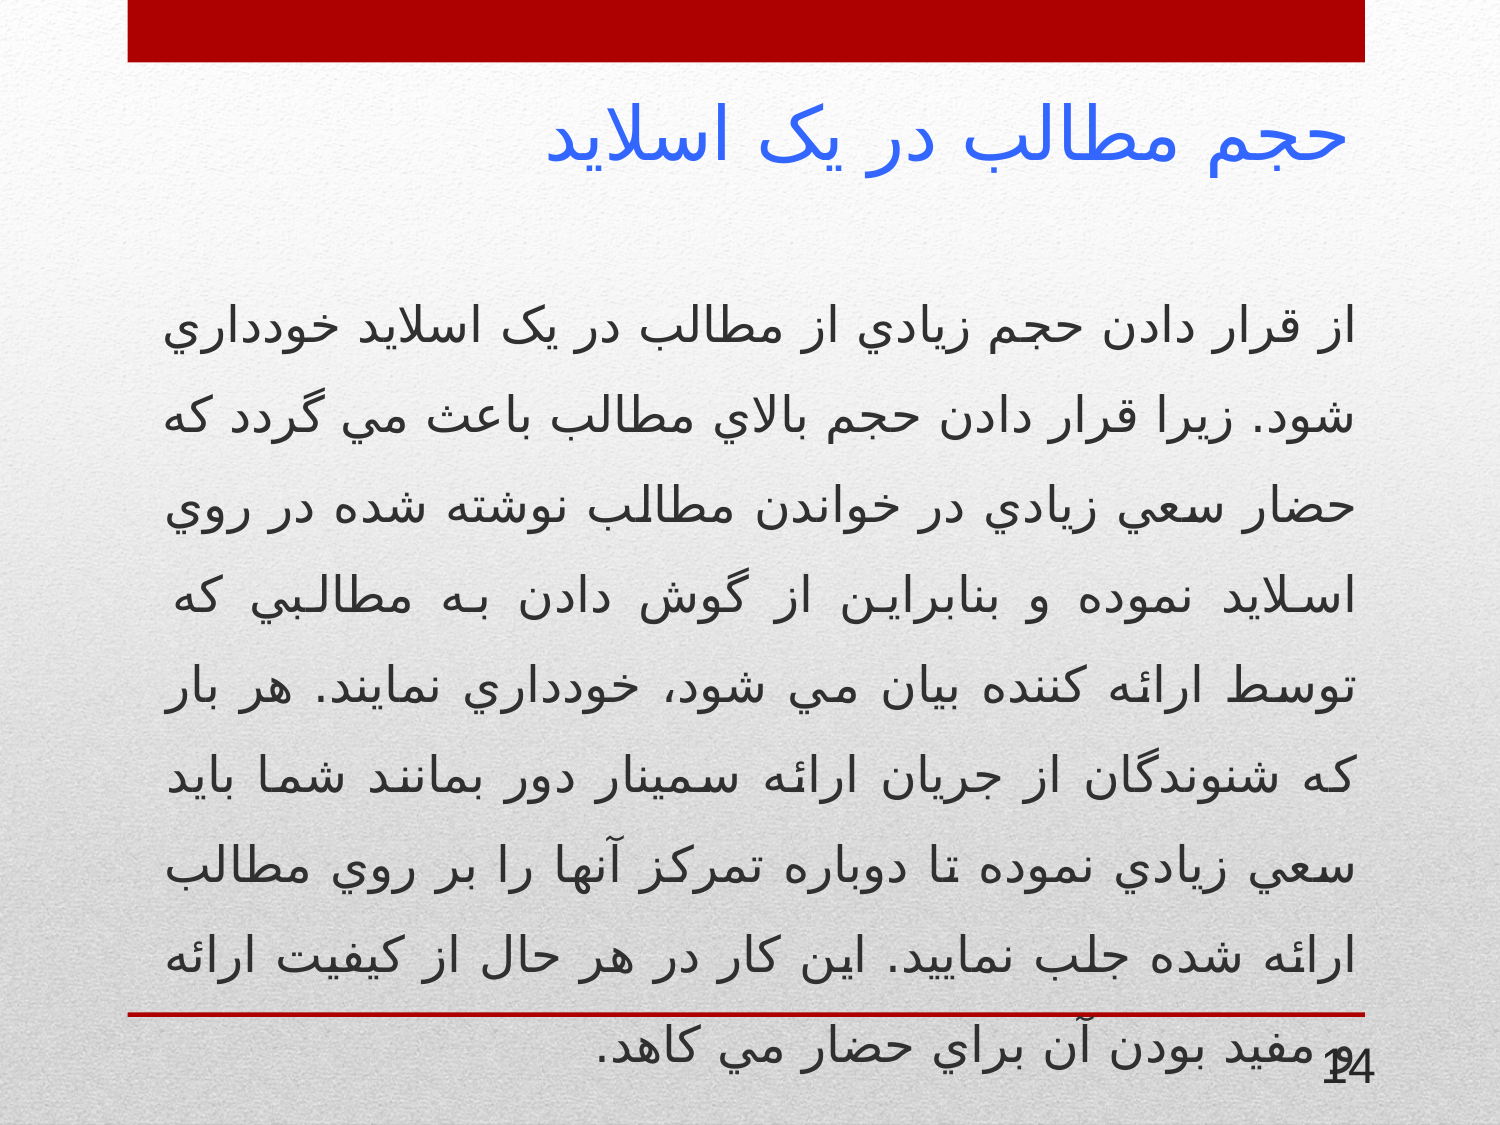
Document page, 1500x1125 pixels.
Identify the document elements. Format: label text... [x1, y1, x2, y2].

title حجم مطالب در يک اسلايد [253, 78, 1367, 209]
list از قرار دادن حجم زيادي از مطالب در يک اسلايد خودداري شود. زيرا قرار دادن حجم بالاي مطالب باعث مي گردد که حضار سعي زيادي در خواندن مطالب نوشته شده در روي اسلايد نموده و بنابراين از گوش دادن به مطالبي که توسط ارائه کننده بيان مي شود، خودداري نمايند. هر بار که شنوندگان از جريان ارائه سمينار دور بمانند شما بايد سعي زيادي نموده تا دوباره تمرکز آنها را بر روي مطالب ارائه شده جلب نماييد. اين کار در هر حال از کيفيت ارائه و مفيد بودن آن براي حضار مي کاهد. [147, 255, 1373, 1055]
slide_number 14 [1240, 1038, 1391, 1089]
